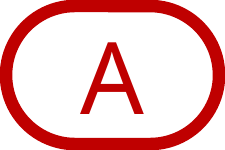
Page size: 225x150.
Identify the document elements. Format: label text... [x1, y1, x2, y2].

text_box A [56, 18, 169, 132]
text_box [6, 5, 220, 145]
